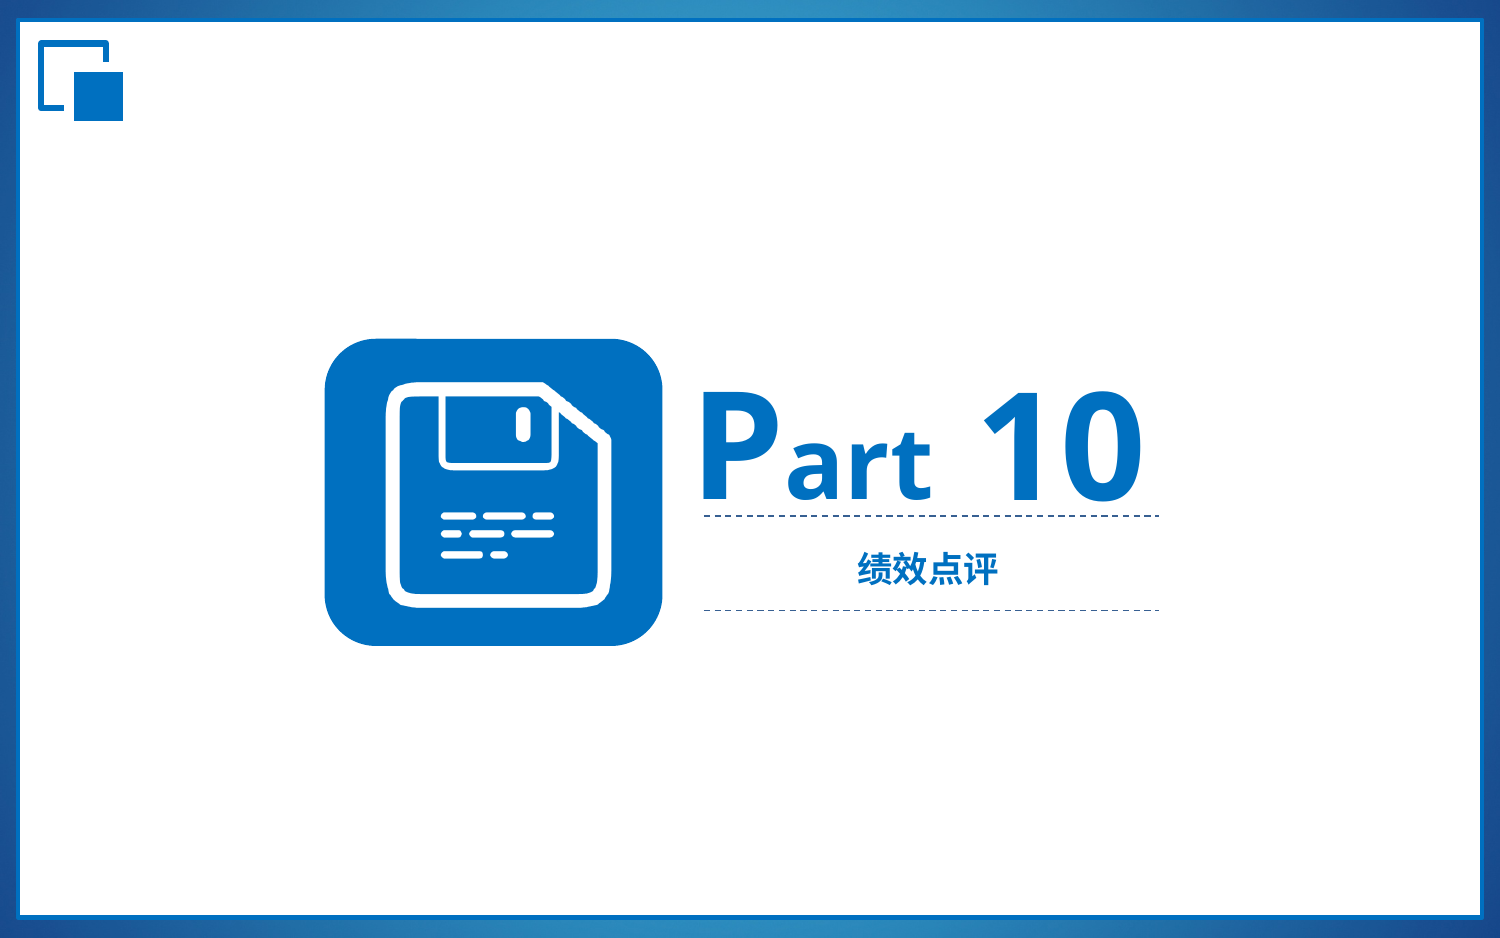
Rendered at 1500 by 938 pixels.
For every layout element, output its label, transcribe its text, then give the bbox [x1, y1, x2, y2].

text_box [39, 41, 108, 110]
text_box [67, 65, 130, 128]
text_box Part [675, 342, 950, 537]
text_box 10 [960, 342, 1162, 528]
text_box [16, 18, 1484, 920]
text_box 绩效点评 [842, 528, 1306, 597]
picture [0, 0, 1500, 938]
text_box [324, 338, 663, 647]
